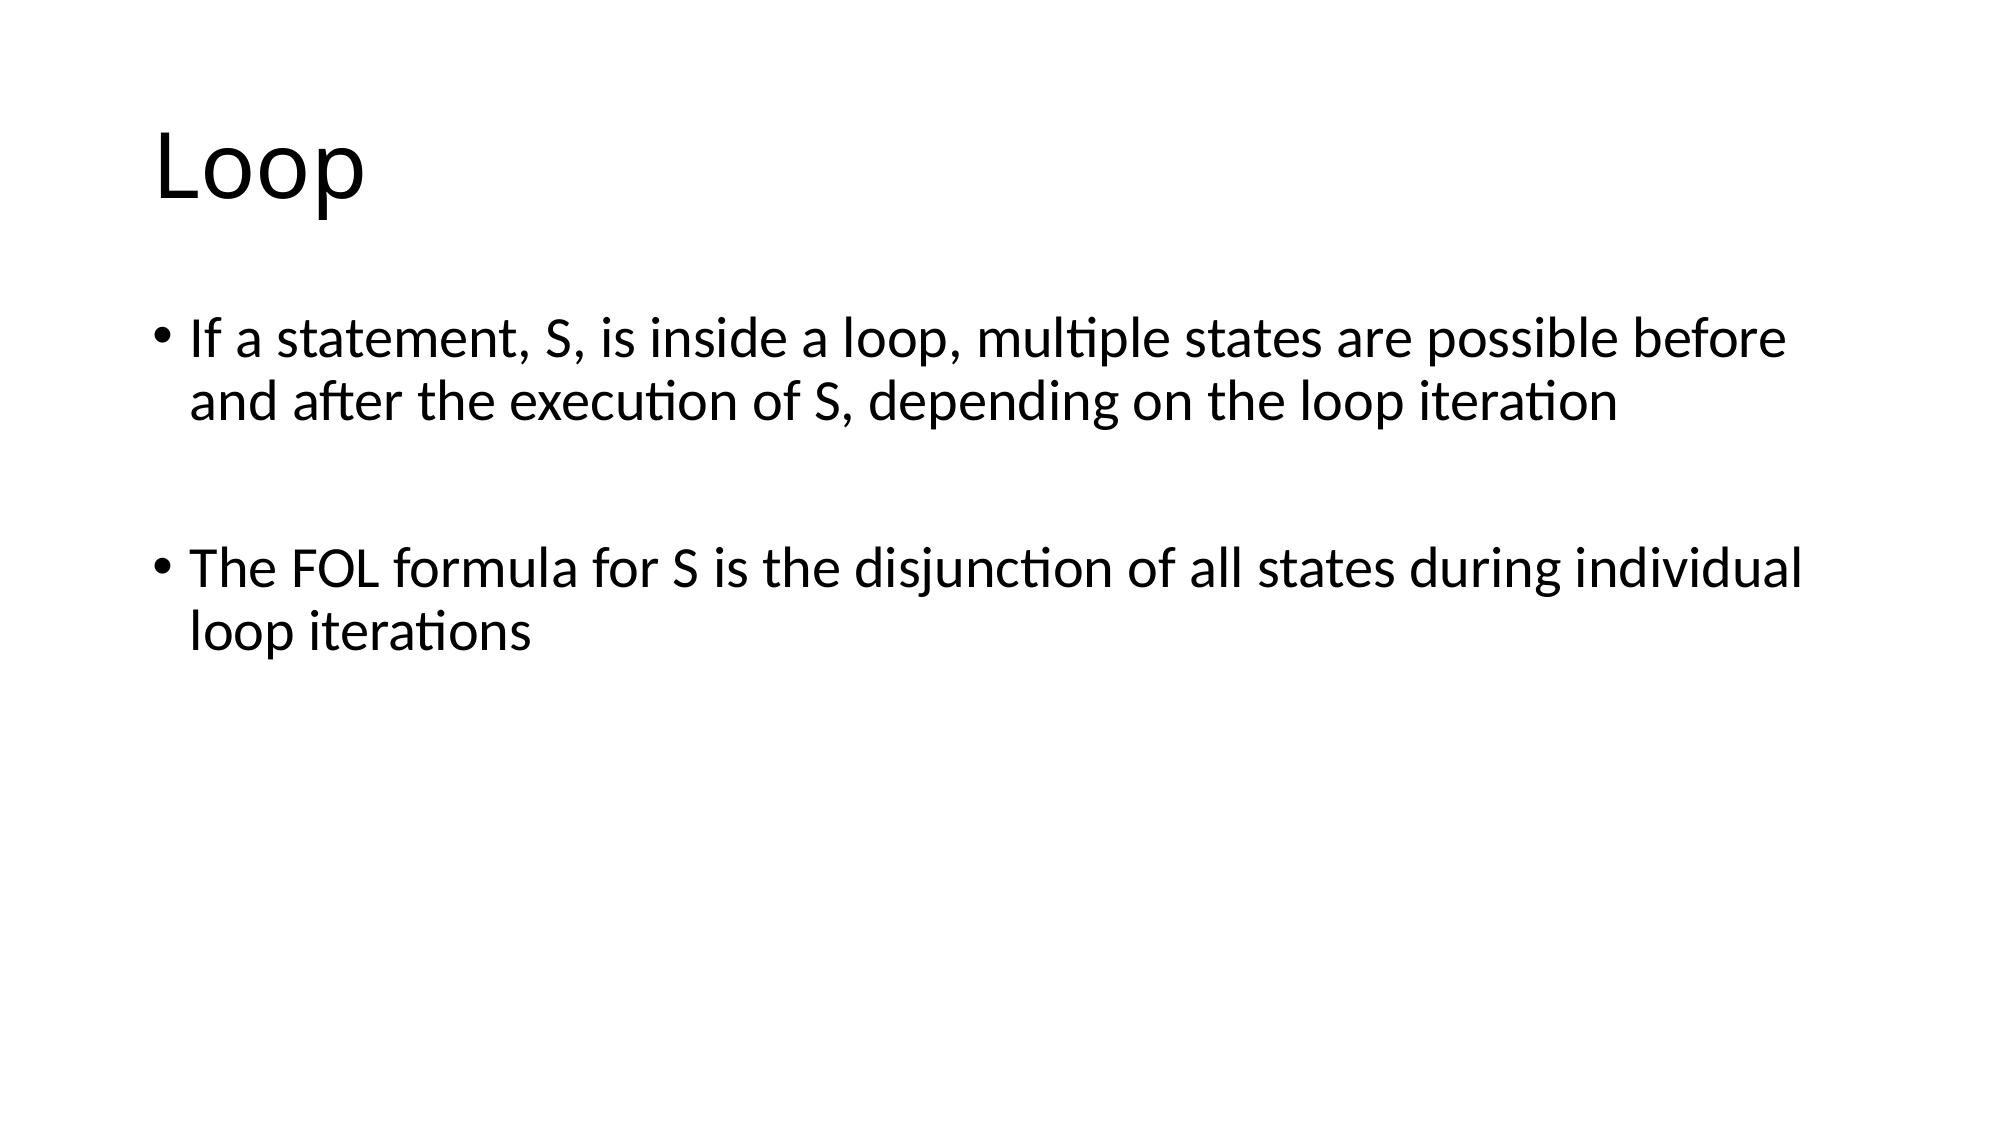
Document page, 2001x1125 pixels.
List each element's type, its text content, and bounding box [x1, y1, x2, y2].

title Loop [137, 59, 1863, 278]
list If a statement, S, is inside a loop, multiple states are possible before and after the execution of S, depending on the loop iteration The FOL formula for S is the disjunction of all states during individual loop iterations [137, 299, 1863, 1014]
